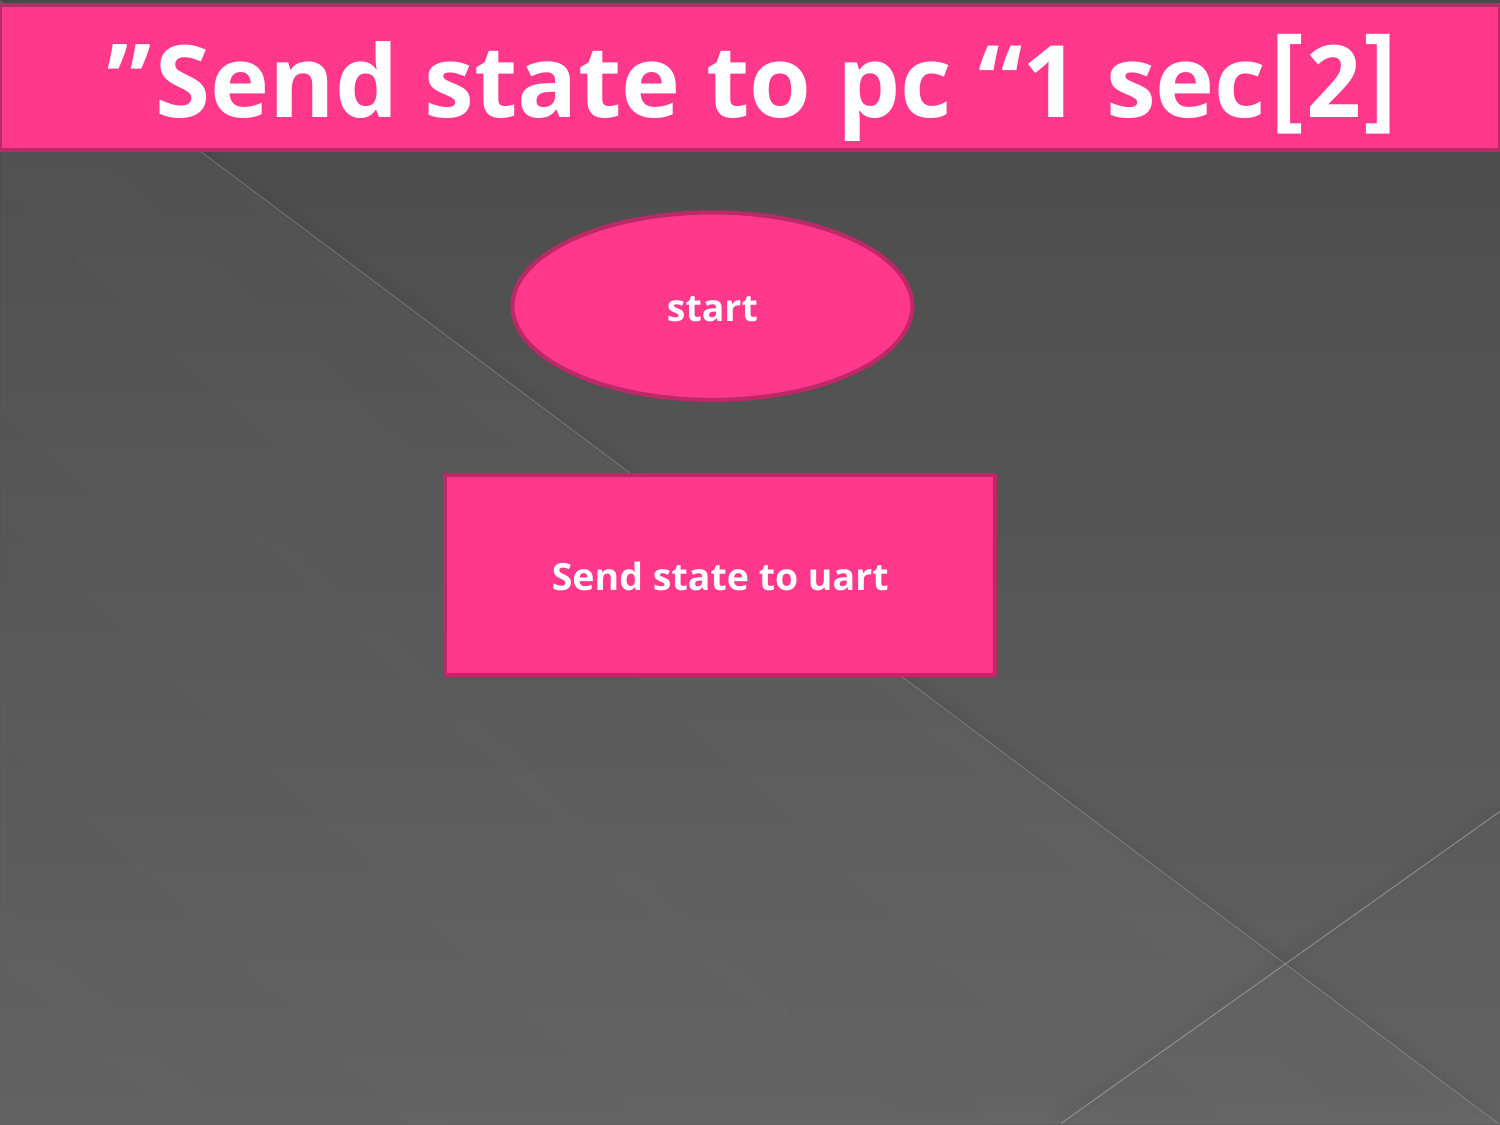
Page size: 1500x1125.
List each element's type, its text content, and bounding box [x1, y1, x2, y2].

text_box start [510, 210, 915, 403]
text_box Send state to uart [443, 473, 997, 677]
text_box [2]Send state to pc “1 sec” [0, 3, 1500, 152]
